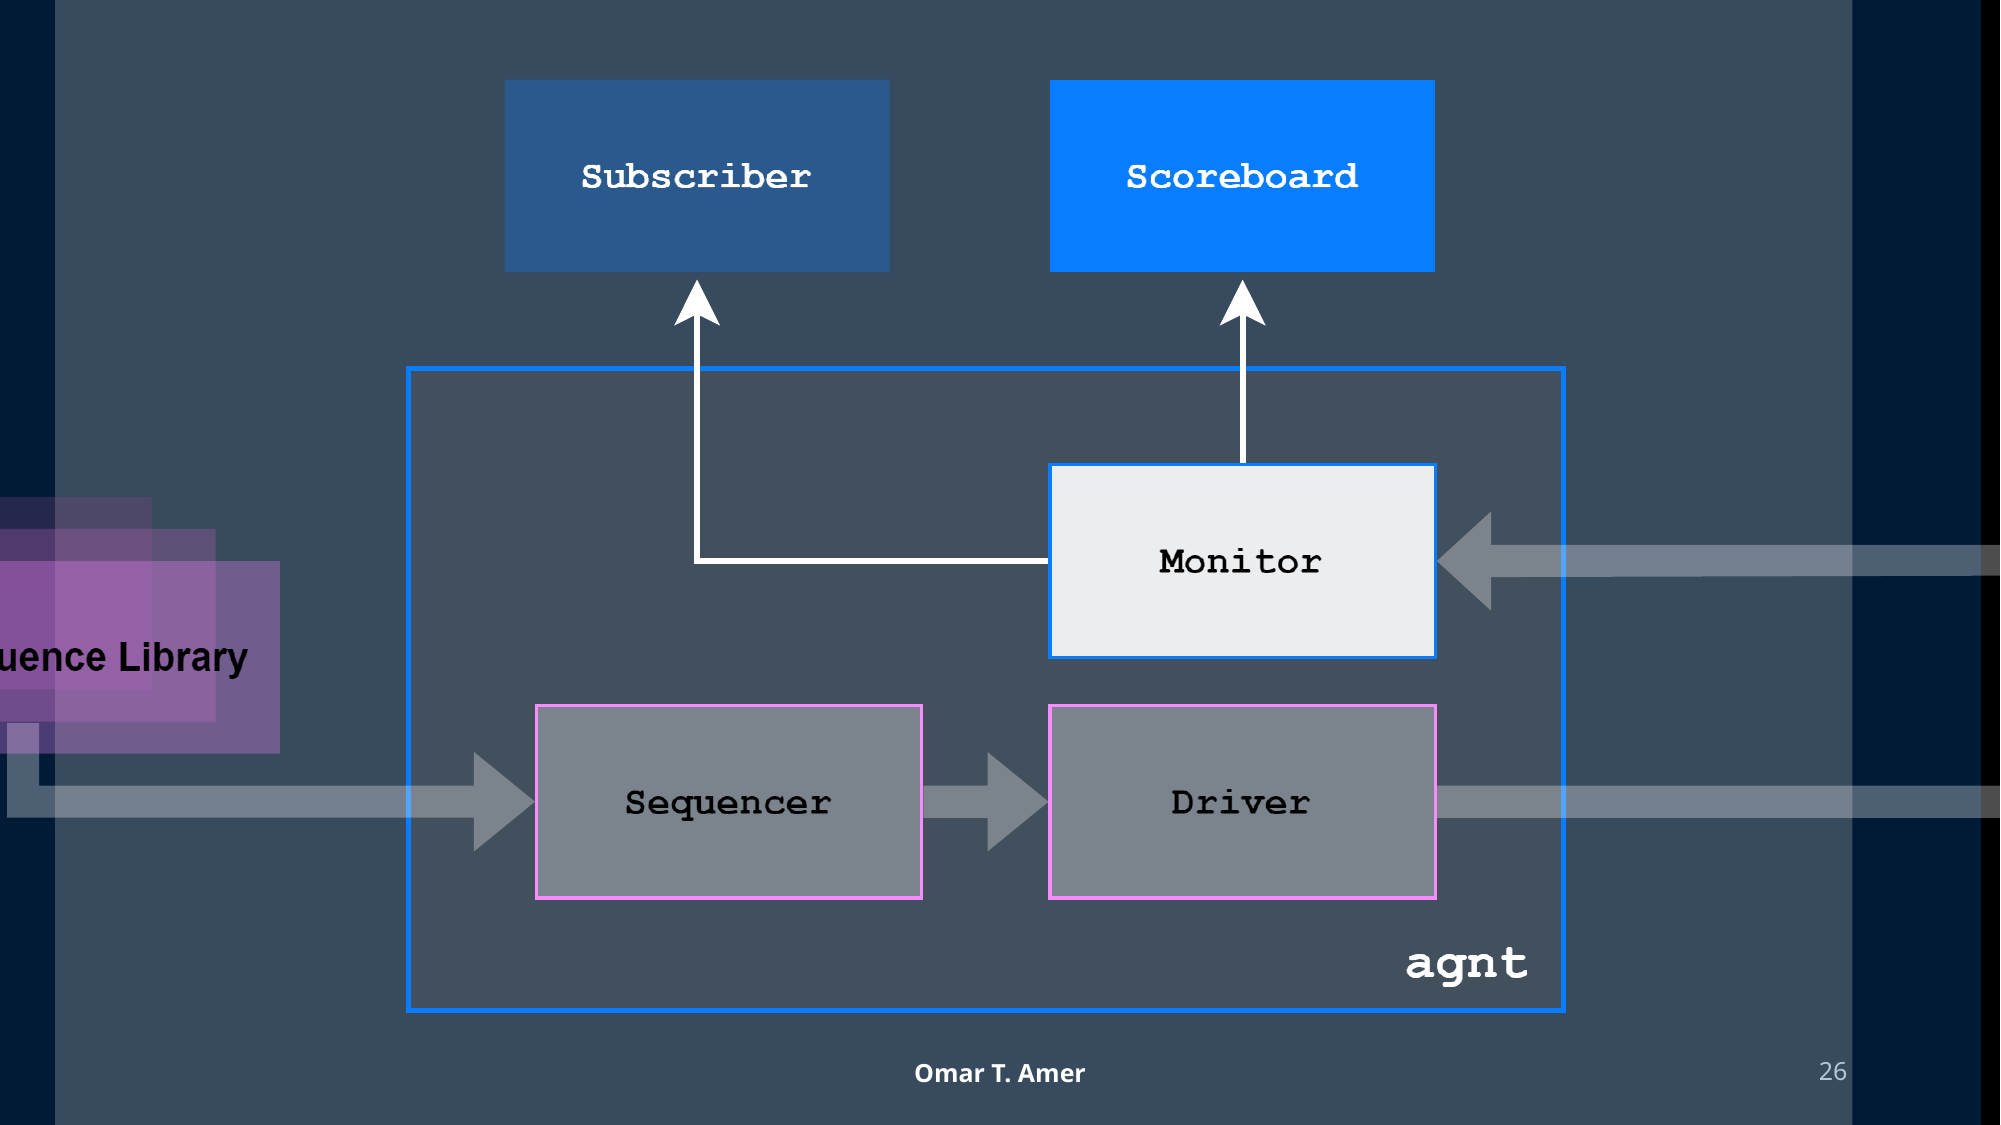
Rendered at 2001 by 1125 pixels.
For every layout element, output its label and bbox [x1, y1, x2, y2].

text_box [0, 0, 2000, 1125]
